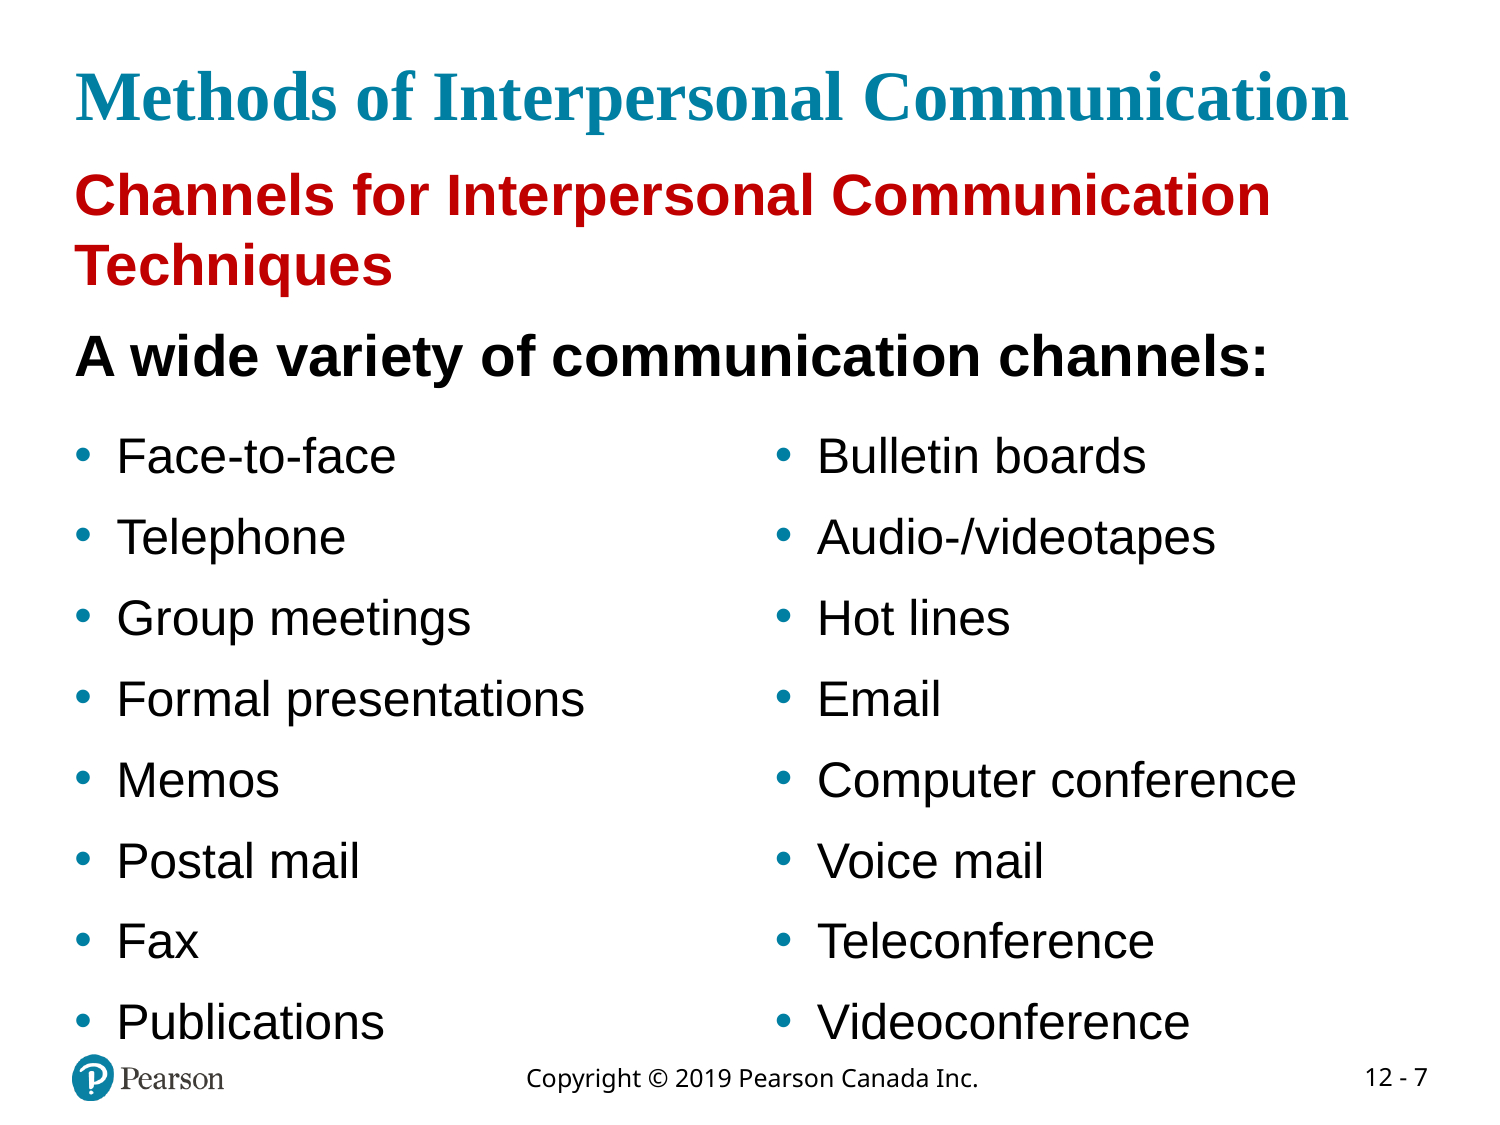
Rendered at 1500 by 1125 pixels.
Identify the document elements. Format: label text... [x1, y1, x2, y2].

title Methods of Interpersonal Communication [75, 6, 1388, 135]
picture [72, 1054, 89, 1072]
list Channels for Interpersonal Communication Techniques A wide variety of communication channels: [74, 144, 1450, 401]
picture [81, 1064, 107, 1089]
picture [72, 1087, 83, 1101]
picture [99, 1054, 224, 1101]
list Bulletin boards Audio-/videotapes Hot lines Email Computer conference Voice mail Teleconference Videoconference [774, 423, 1425, 1051]
list Face-to-face Telephone Group meetings Formal presentations Memos Postal mail Fax Publications [74, 423, 725, 1052]
